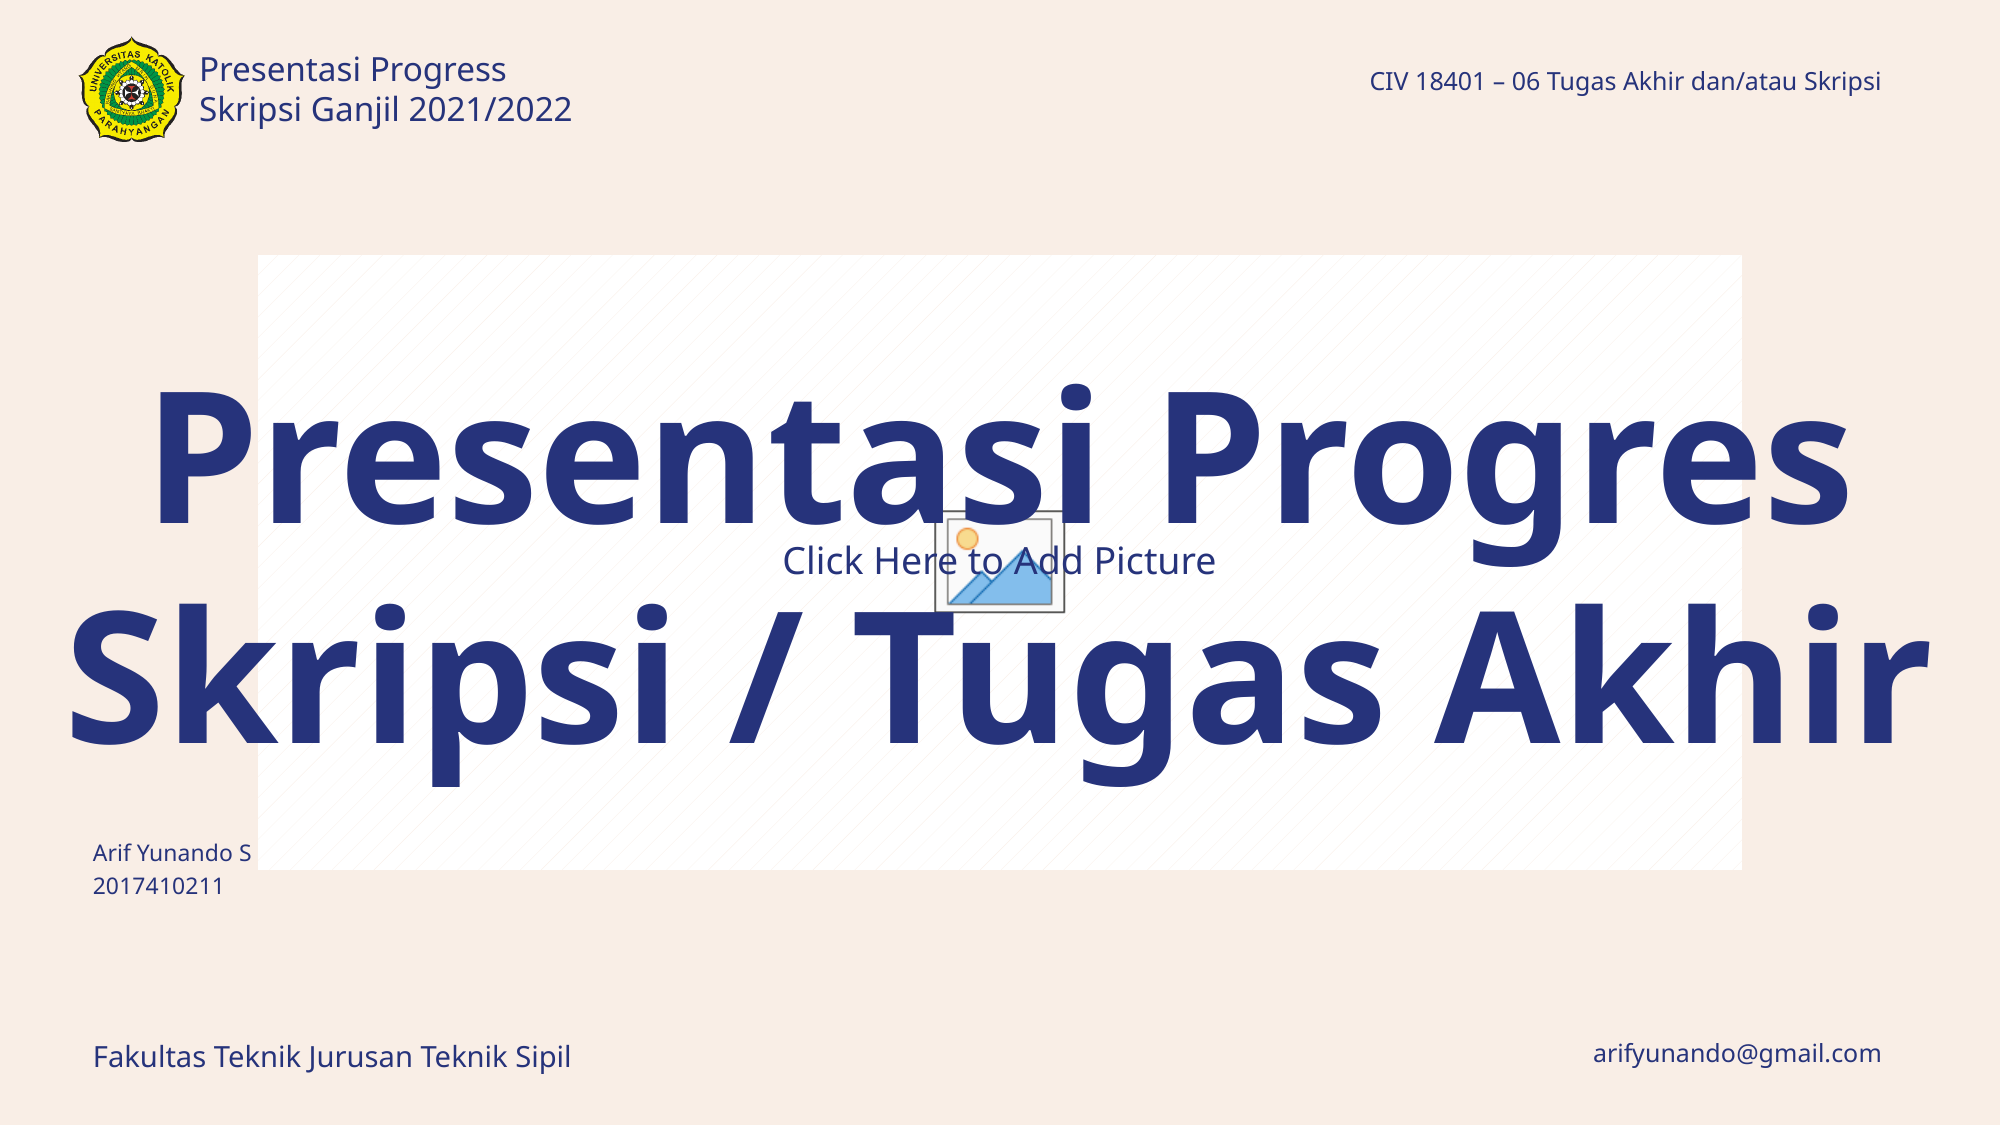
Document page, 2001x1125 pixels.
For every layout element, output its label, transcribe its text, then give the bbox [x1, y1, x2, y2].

picture [78, 36, 185, 142]
picture [257, 254, 1743, 870]
text_box Presentasi Progress Skripsi Ganjil 2021/2022 [185, 41, 685, 136]
text_box Presentasi Progres Skripsi / Tugas Akhir [1743, 332, 1974, 788]
text_box Arif Yunando S 2017410211 [78, 824, 665, 907]
text_box arifyunando@gmail.com [1310, 1015, 1897, 1075]
text_box Fakultas Teknik Jurusan Teknik Sipil [78, 1013, 665, 1081]
text_box CIV 18401 – 06 Tugas Akhir dan/atau Skripsi [1310, 43, 1897, 103]
text_box Presentasi Progres Skripsi / Tugas Akhir [26, 332, 257, 788]
